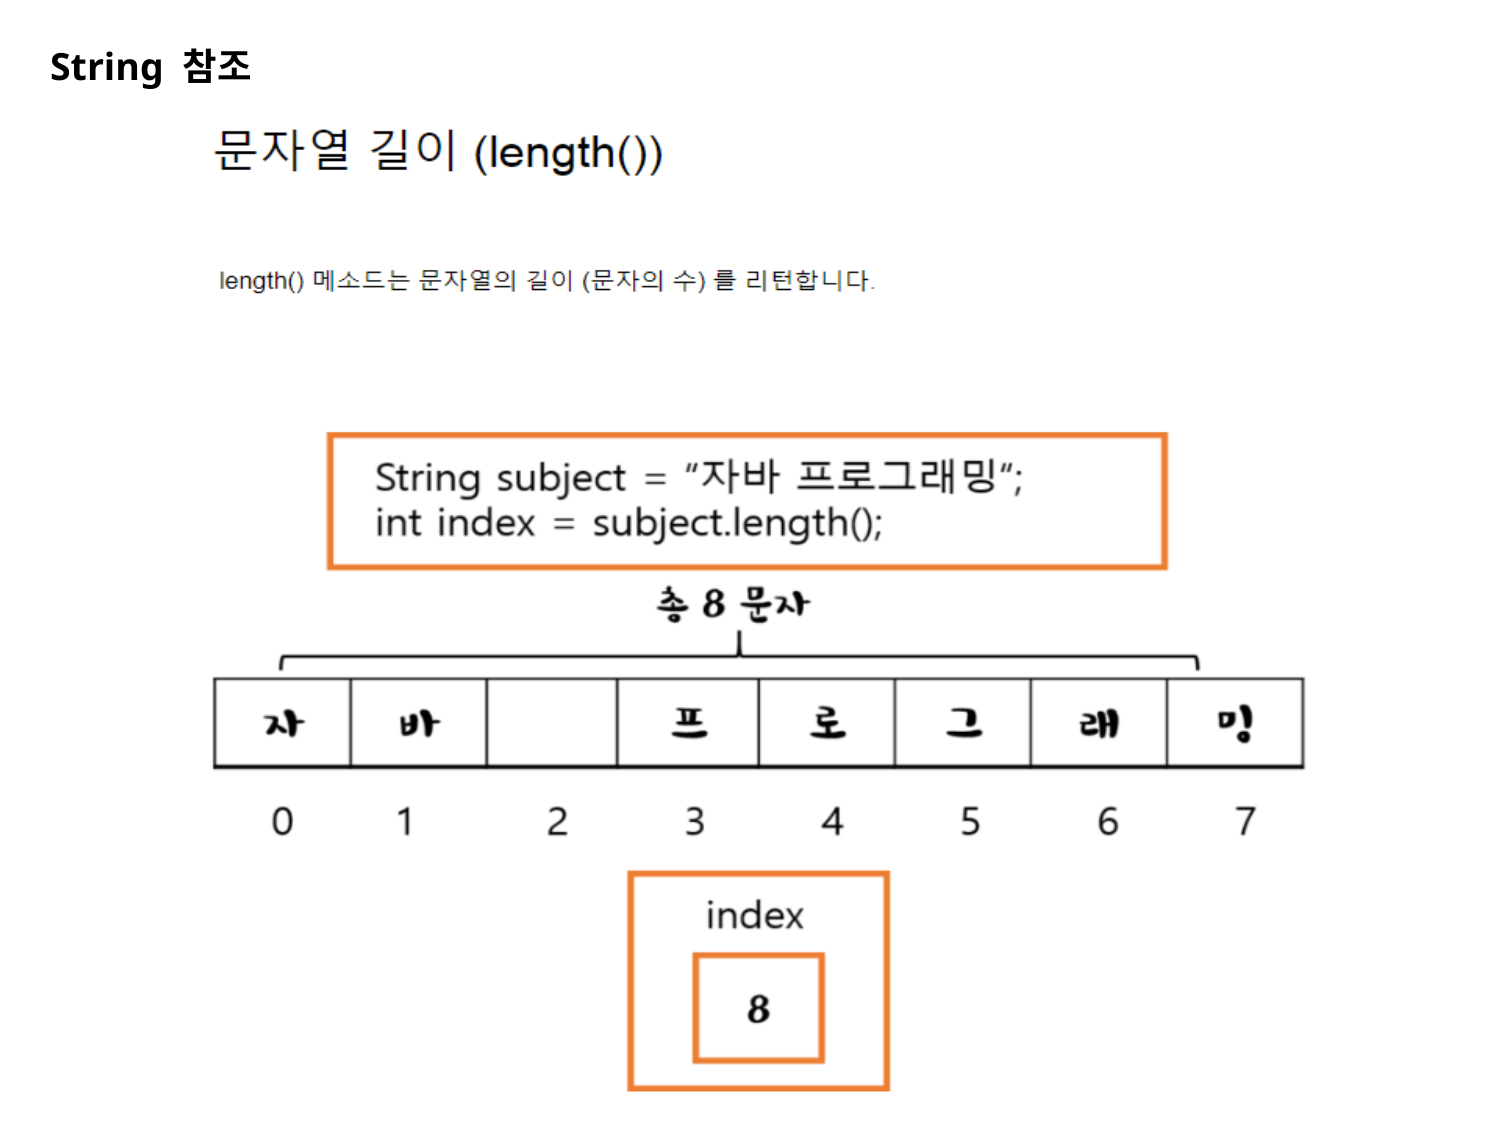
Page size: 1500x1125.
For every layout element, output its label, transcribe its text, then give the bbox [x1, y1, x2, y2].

picture [181, 116, 1319, 1097]
text_box String 참조 [35, 35, 1454, 95]
